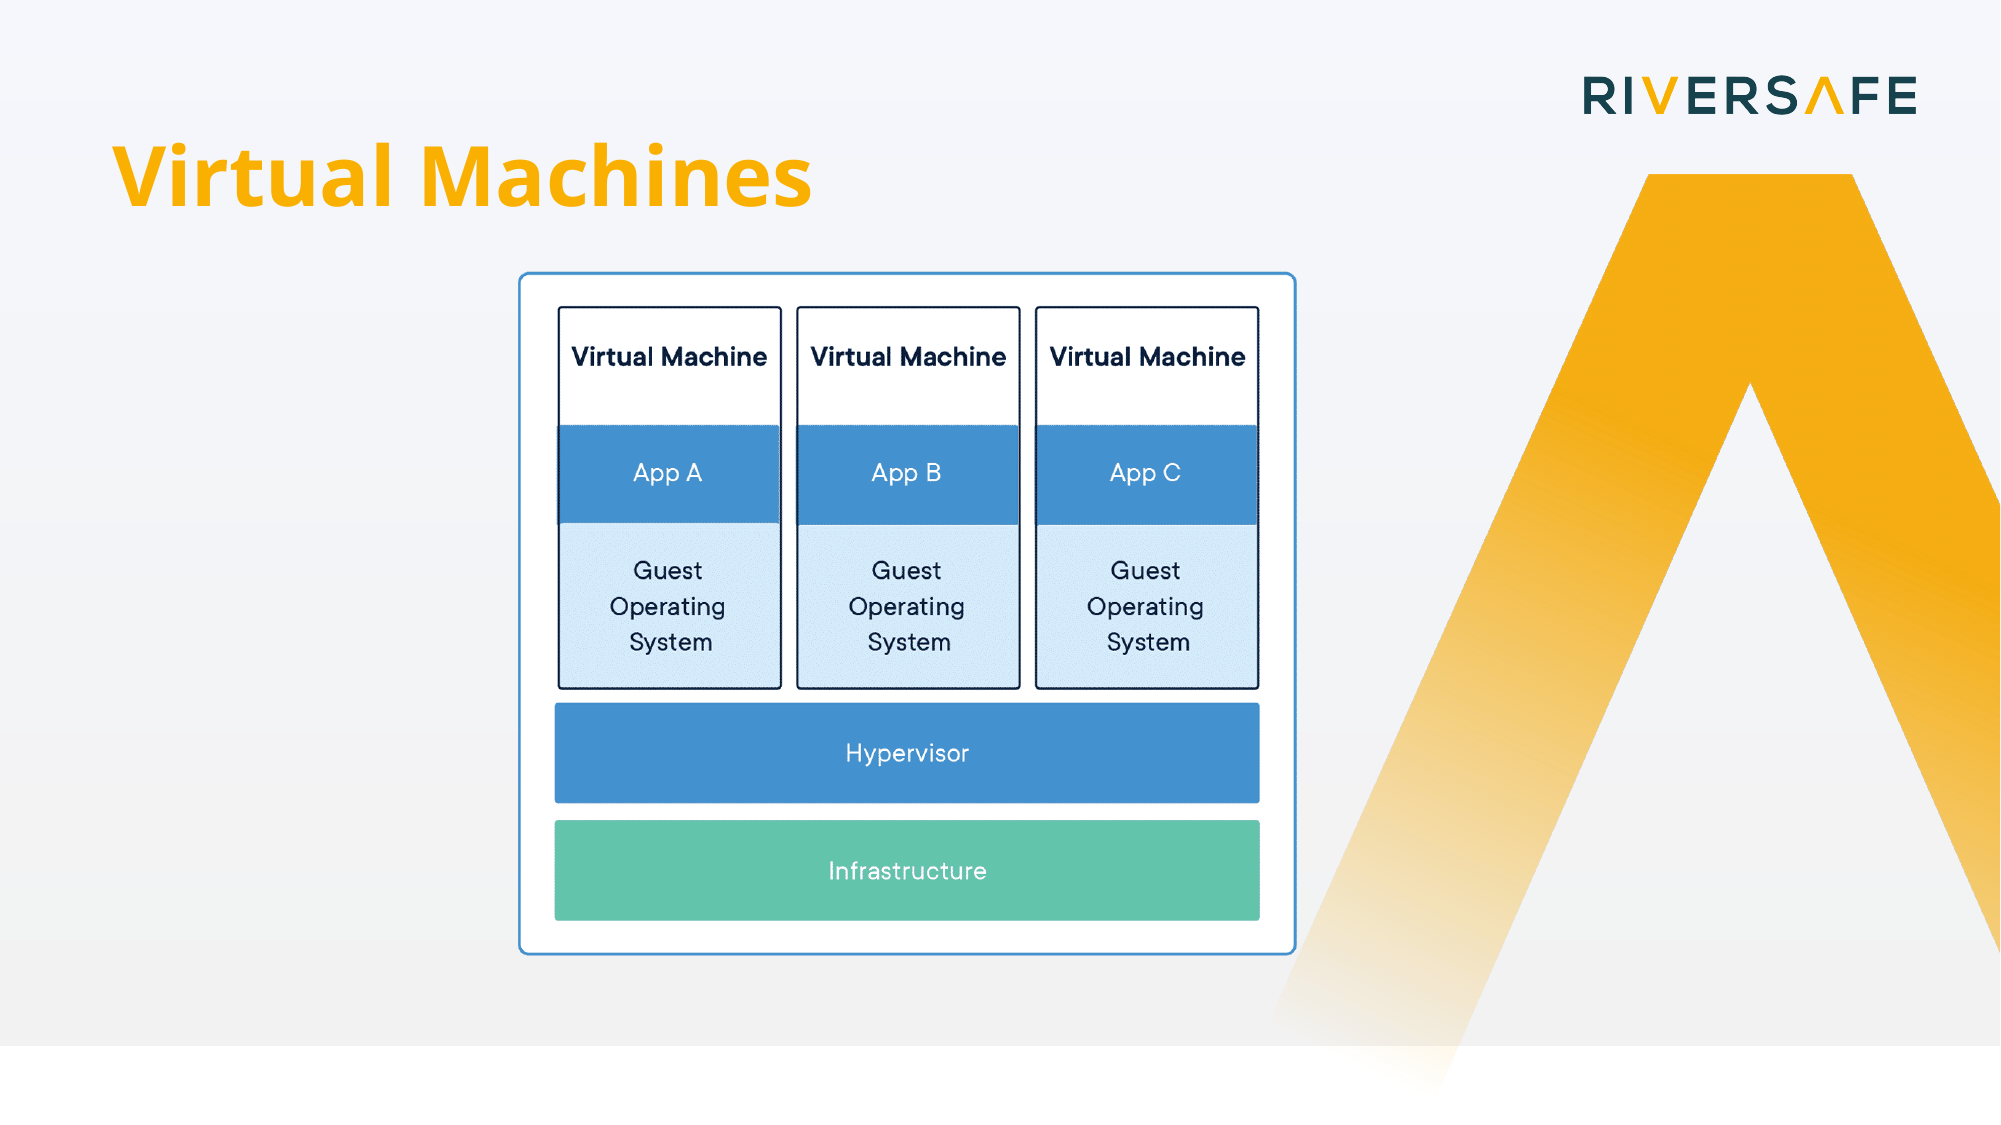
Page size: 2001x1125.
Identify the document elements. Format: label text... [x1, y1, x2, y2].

picture [510, 174, 2001, 1125]
text_box [97, 252, 1796, 382]
picture [1584, 75, 1916, 115]
text_box Virtual Machines [97, 126, 1497, 207]
